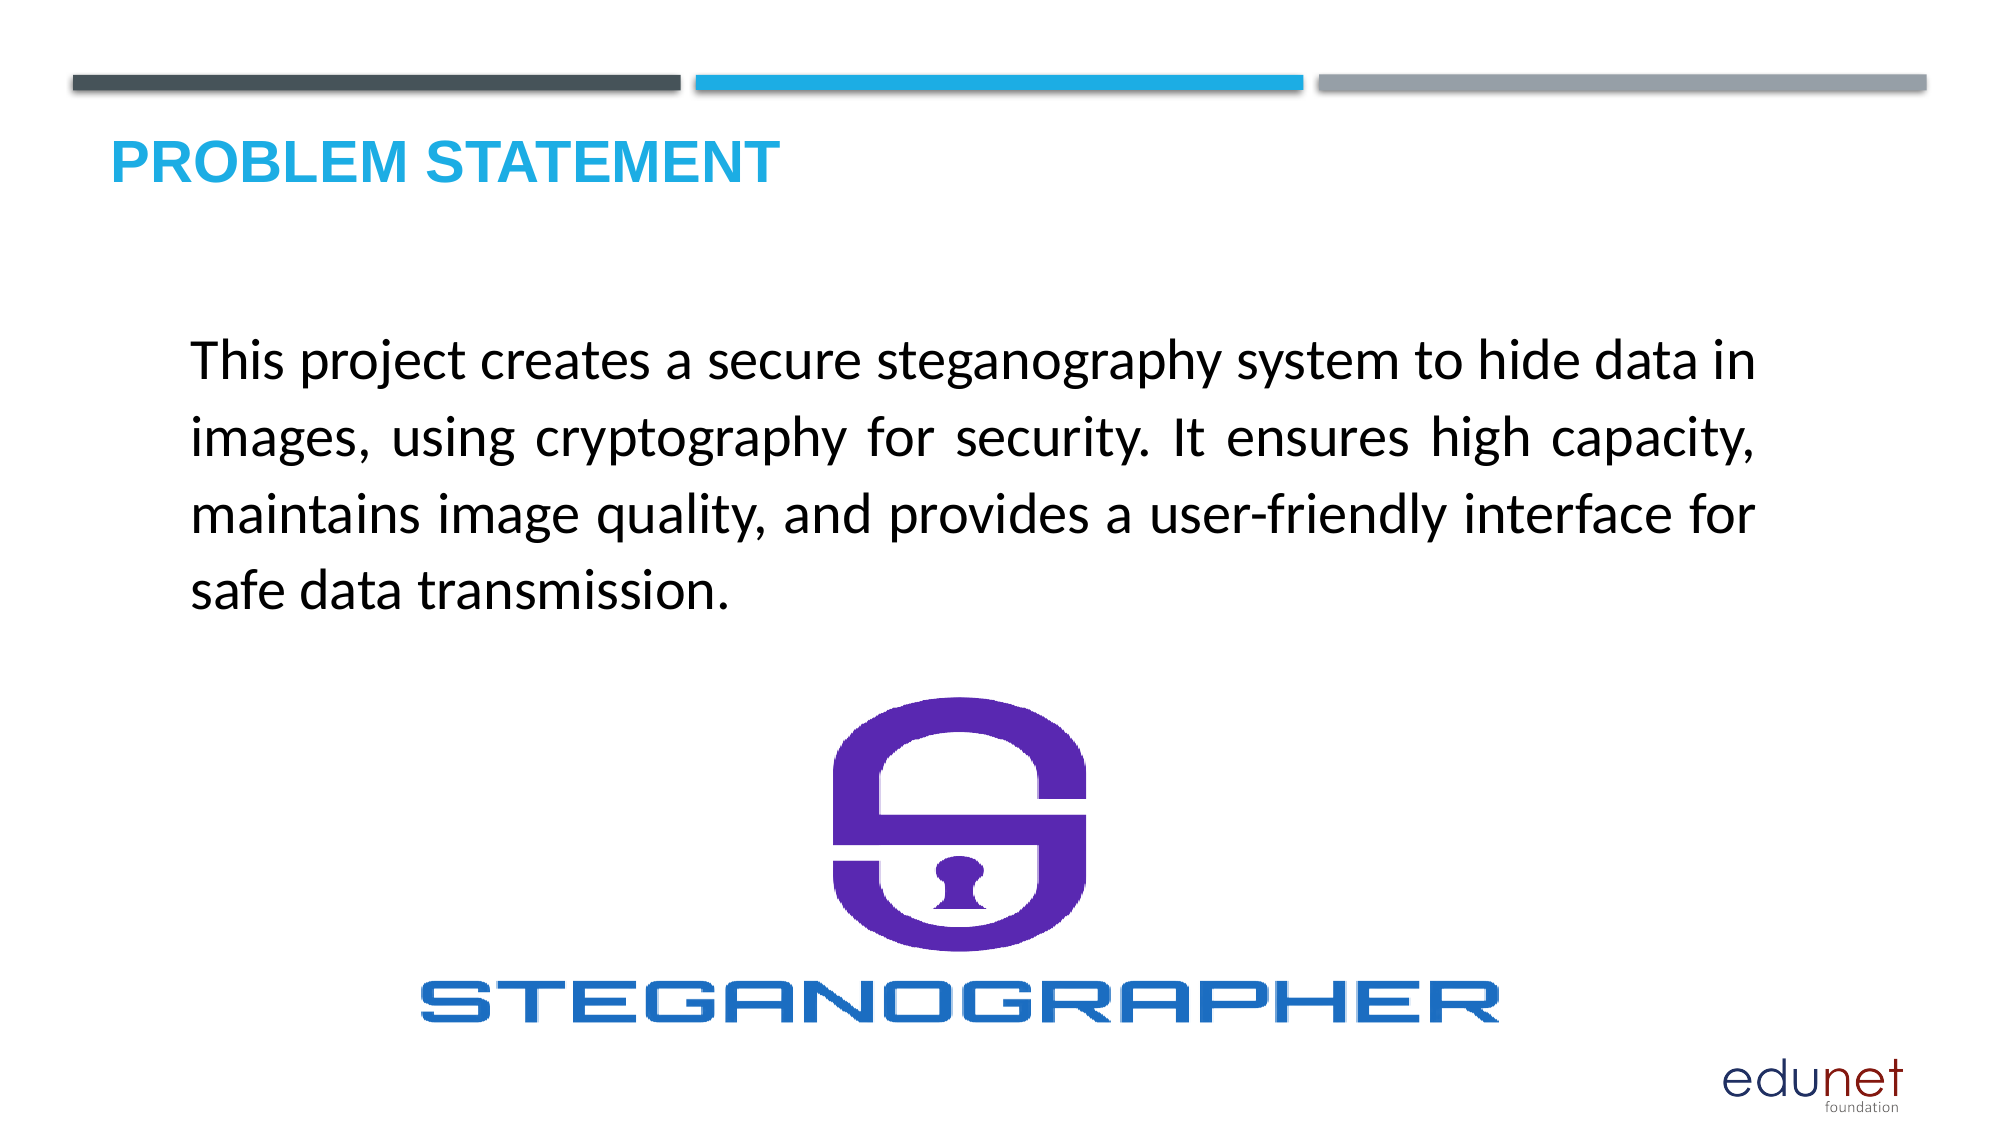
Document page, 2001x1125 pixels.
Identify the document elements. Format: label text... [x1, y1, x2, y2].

picture [413, 691, 1511, 1028]
title Problem Statement [95, 115, 1905, 203]
picture [1719, 1056, 1905, 1116]
list This project creates a secure steganography system to hide data in images, using cryptography for security. It ensures high capacity, maintains image quality, and provides a user-friendly interface for safe data transmission. [175, 277, 1773, 659]
